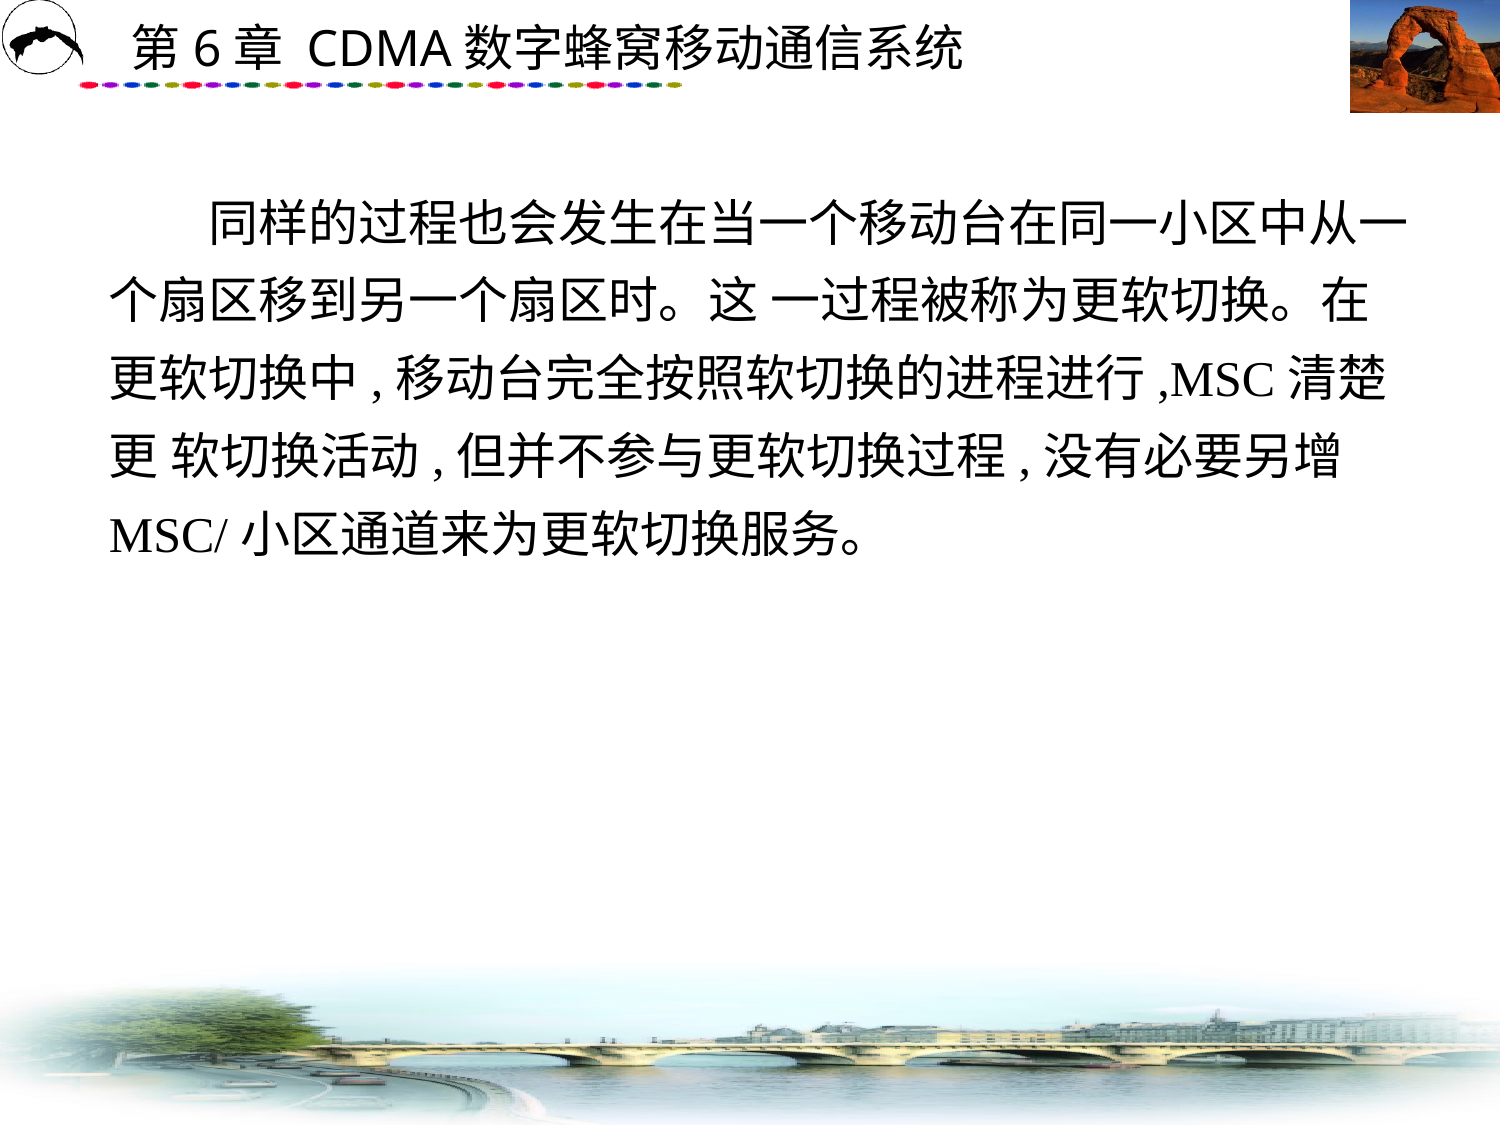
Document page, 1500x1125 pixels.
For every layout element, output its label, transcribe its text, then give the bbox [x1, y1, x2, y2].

picture [0, 962, 1500, 1125]
title 同样的过程也会发生在当一个移动台在同一小区中从一个扇区移到另一个扇区时。这 一过程被称为更软切换。在更软切换中,移动台完全按照软切换的进程进行,MSC清楚更 软切换活动,但并不参与更软切换过程,没有必要另增 MSC/小区通道来为更软切换服务。 [93, 87, 1426, 1013]
picture [74, 78, 691, 91]
picture [0, 0, 100, 75]
picture [1350, 0, 1500, 113]
